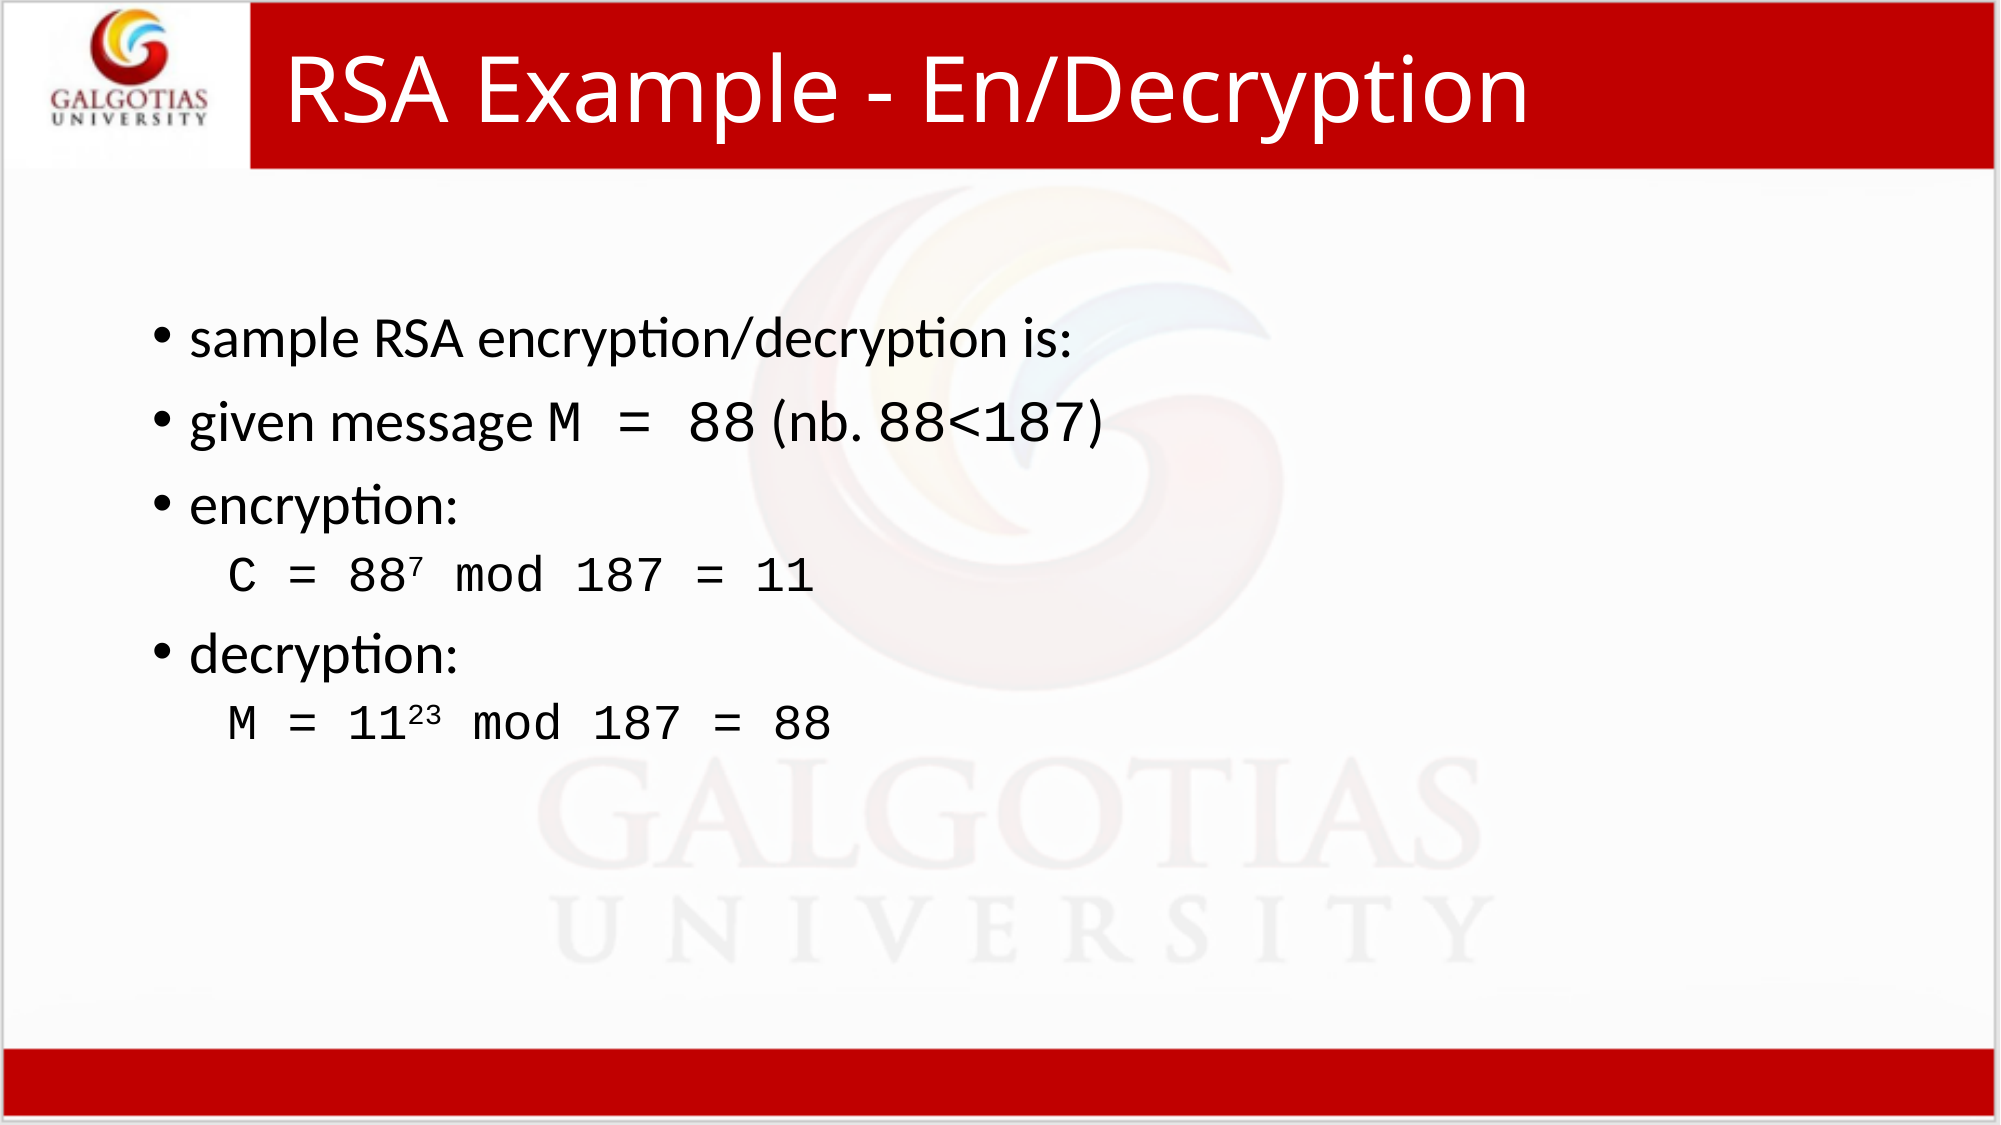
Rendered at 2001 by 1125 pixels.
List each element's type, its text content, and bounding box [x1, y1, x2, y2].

title RSA Example - En/Decryption [268, 35, 1557, 150]
picture [0, 0, 2001, 1125]
list sample RSA encryption/decryption is: given message M = 88 (nb. 88<187) encryption: C = 887 mod 187 = 11 decryption: M = 1123 mod 187 = 88 [137, 299, 1863, 1014]
